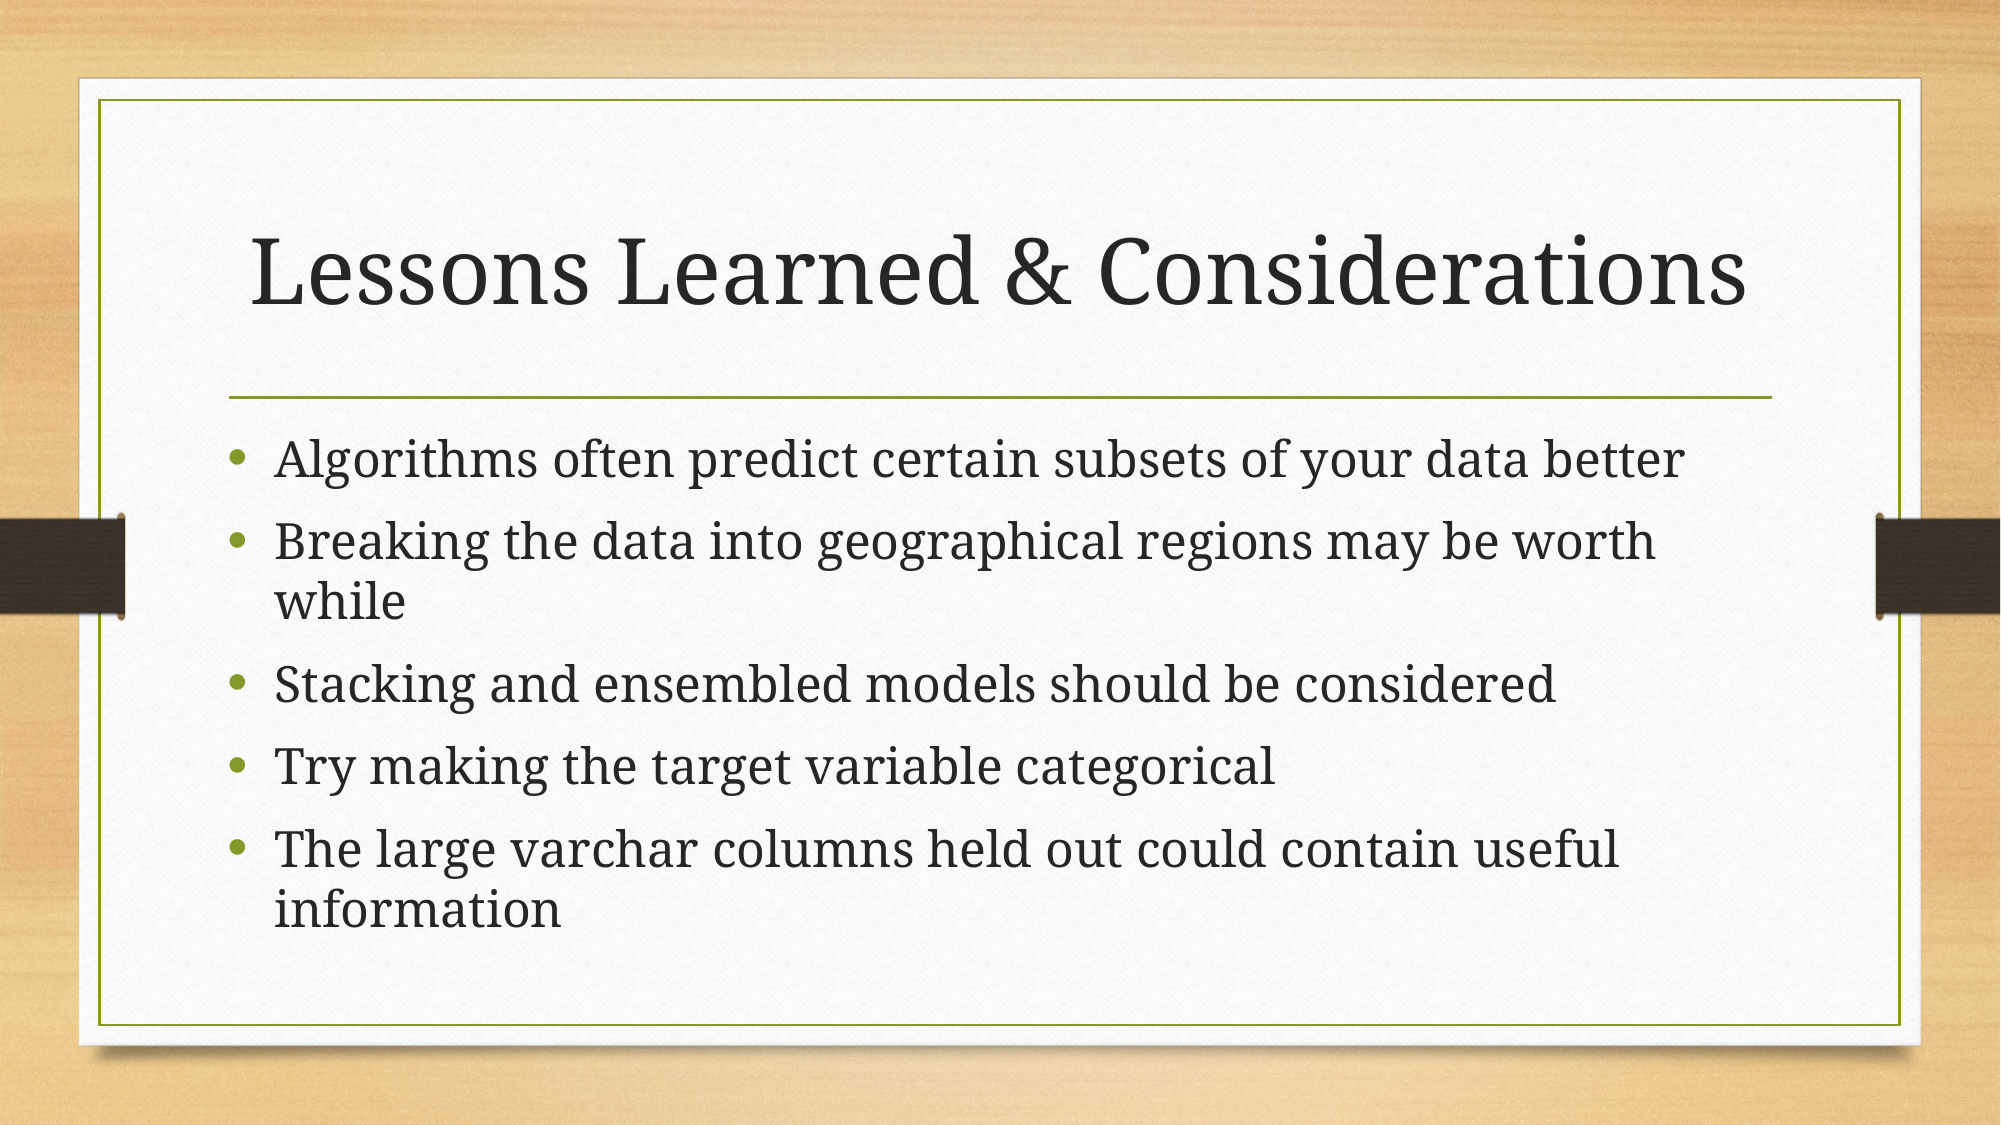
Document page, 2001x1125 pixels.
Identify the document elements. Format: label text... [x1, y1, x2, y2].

title Lessons Learned & Considerations [212, 161, 1788, 375]
list Algorithms often predict certain subsets of your data better Breaking the data into geographical regions may be worth while Stacking and ensembled models should be considered Try making the target variable categorical The large varchar columns held out could contain useful information [212, 419, 1788, 949]
picture [0, 0, 2001, 1125]
